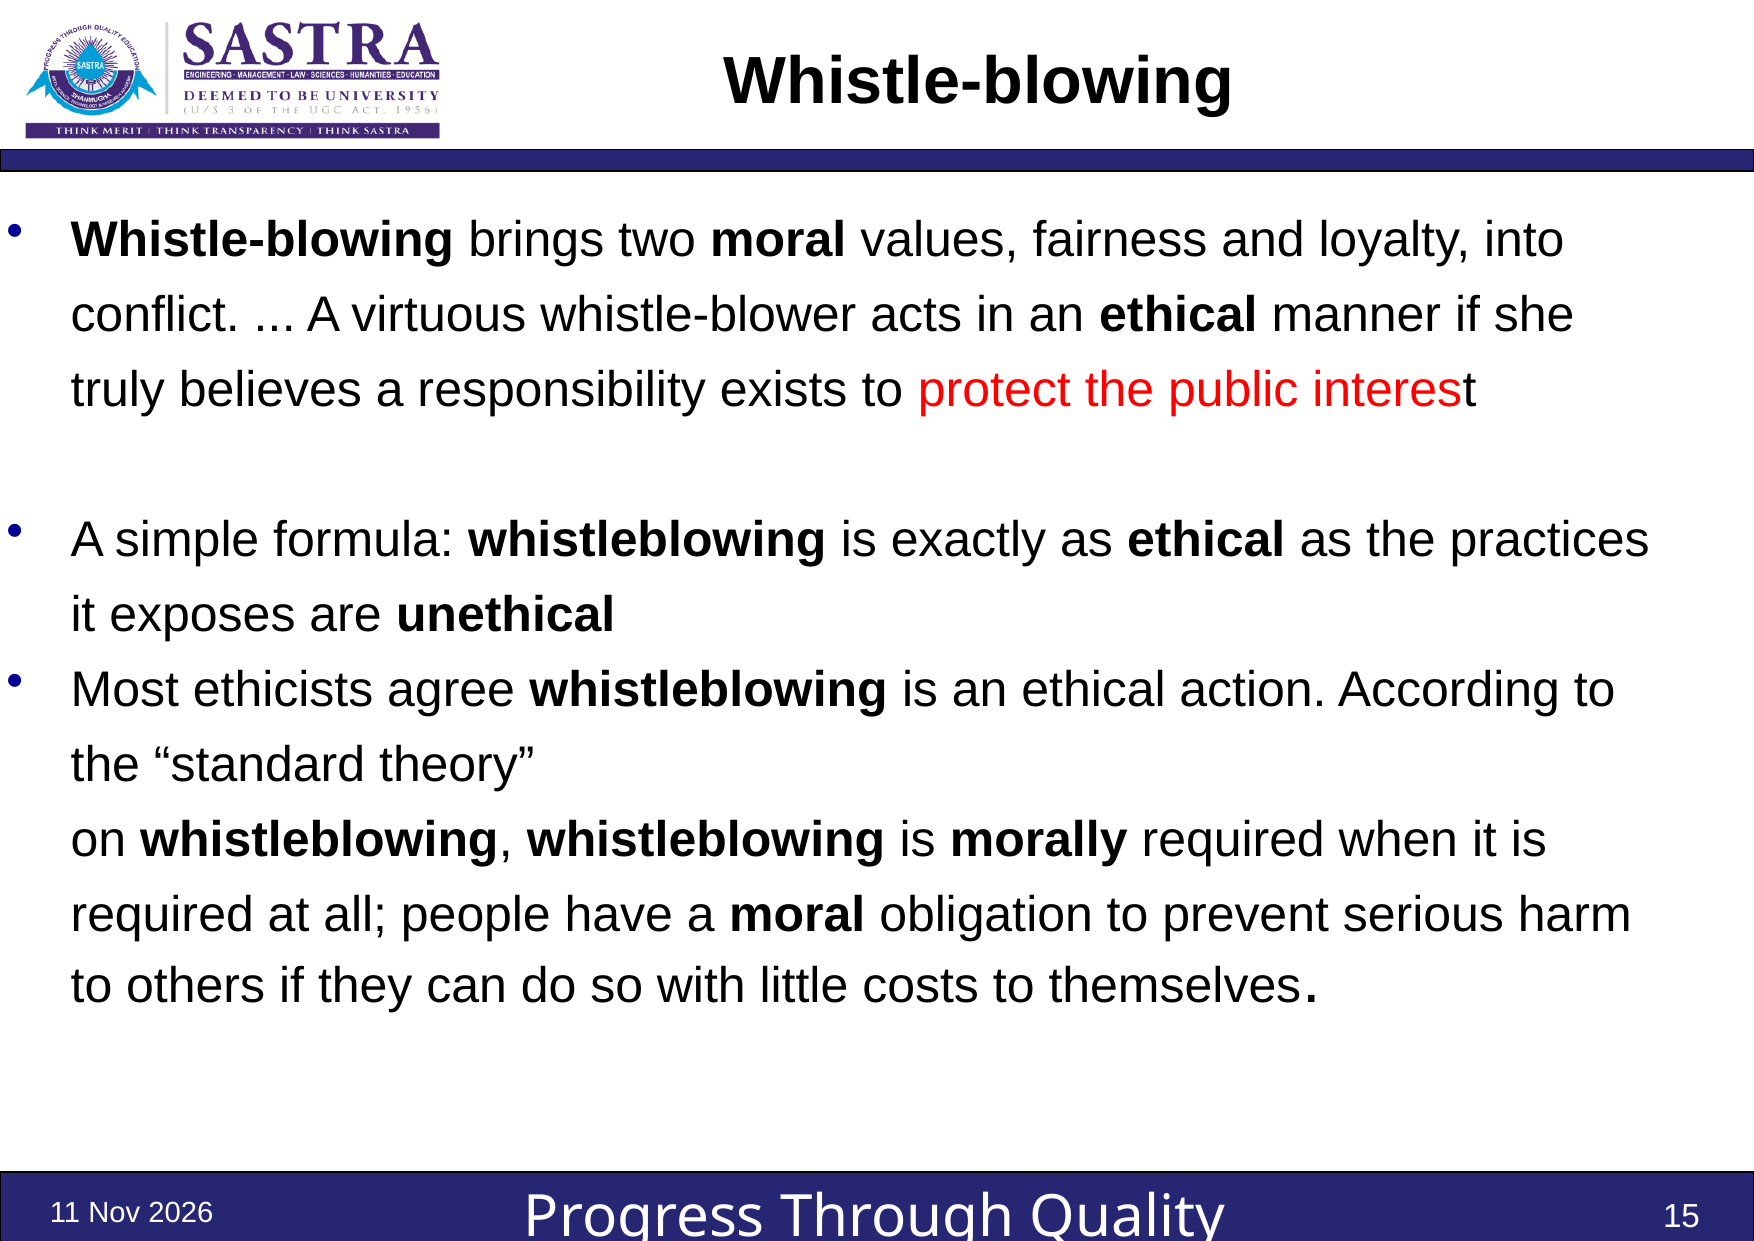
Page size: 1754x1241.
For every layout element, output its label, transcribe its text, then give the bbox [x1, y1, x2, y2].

slide_number 29-Jul-24 [32, 1184, 267, 1236]
title Whistle-blowing [456, 28, 1502, 127]
slide_number 15 [1307, 1184, 1718, 1237]
picture [0, 13, 465, 146]
list Whistle-blowing brings two moral values, fairness and loyalty, into conflict. ... A virtuous whistle-blower acts in an ethical manner if she truly believes a responsibility exists to protect the public interest A simple formula: whistleblowing is exactly as ethical as the practices it exposes are unethical Most ethicists agree whistleblowing is an ethical action. According to the “standard theory” on whistleblowing, whistleblowing is morally required when it is required at all; people have a moral obligation to prevent serious harm to others if they can do so with little costs to themselves. [0, 182, 1685, 1141]
